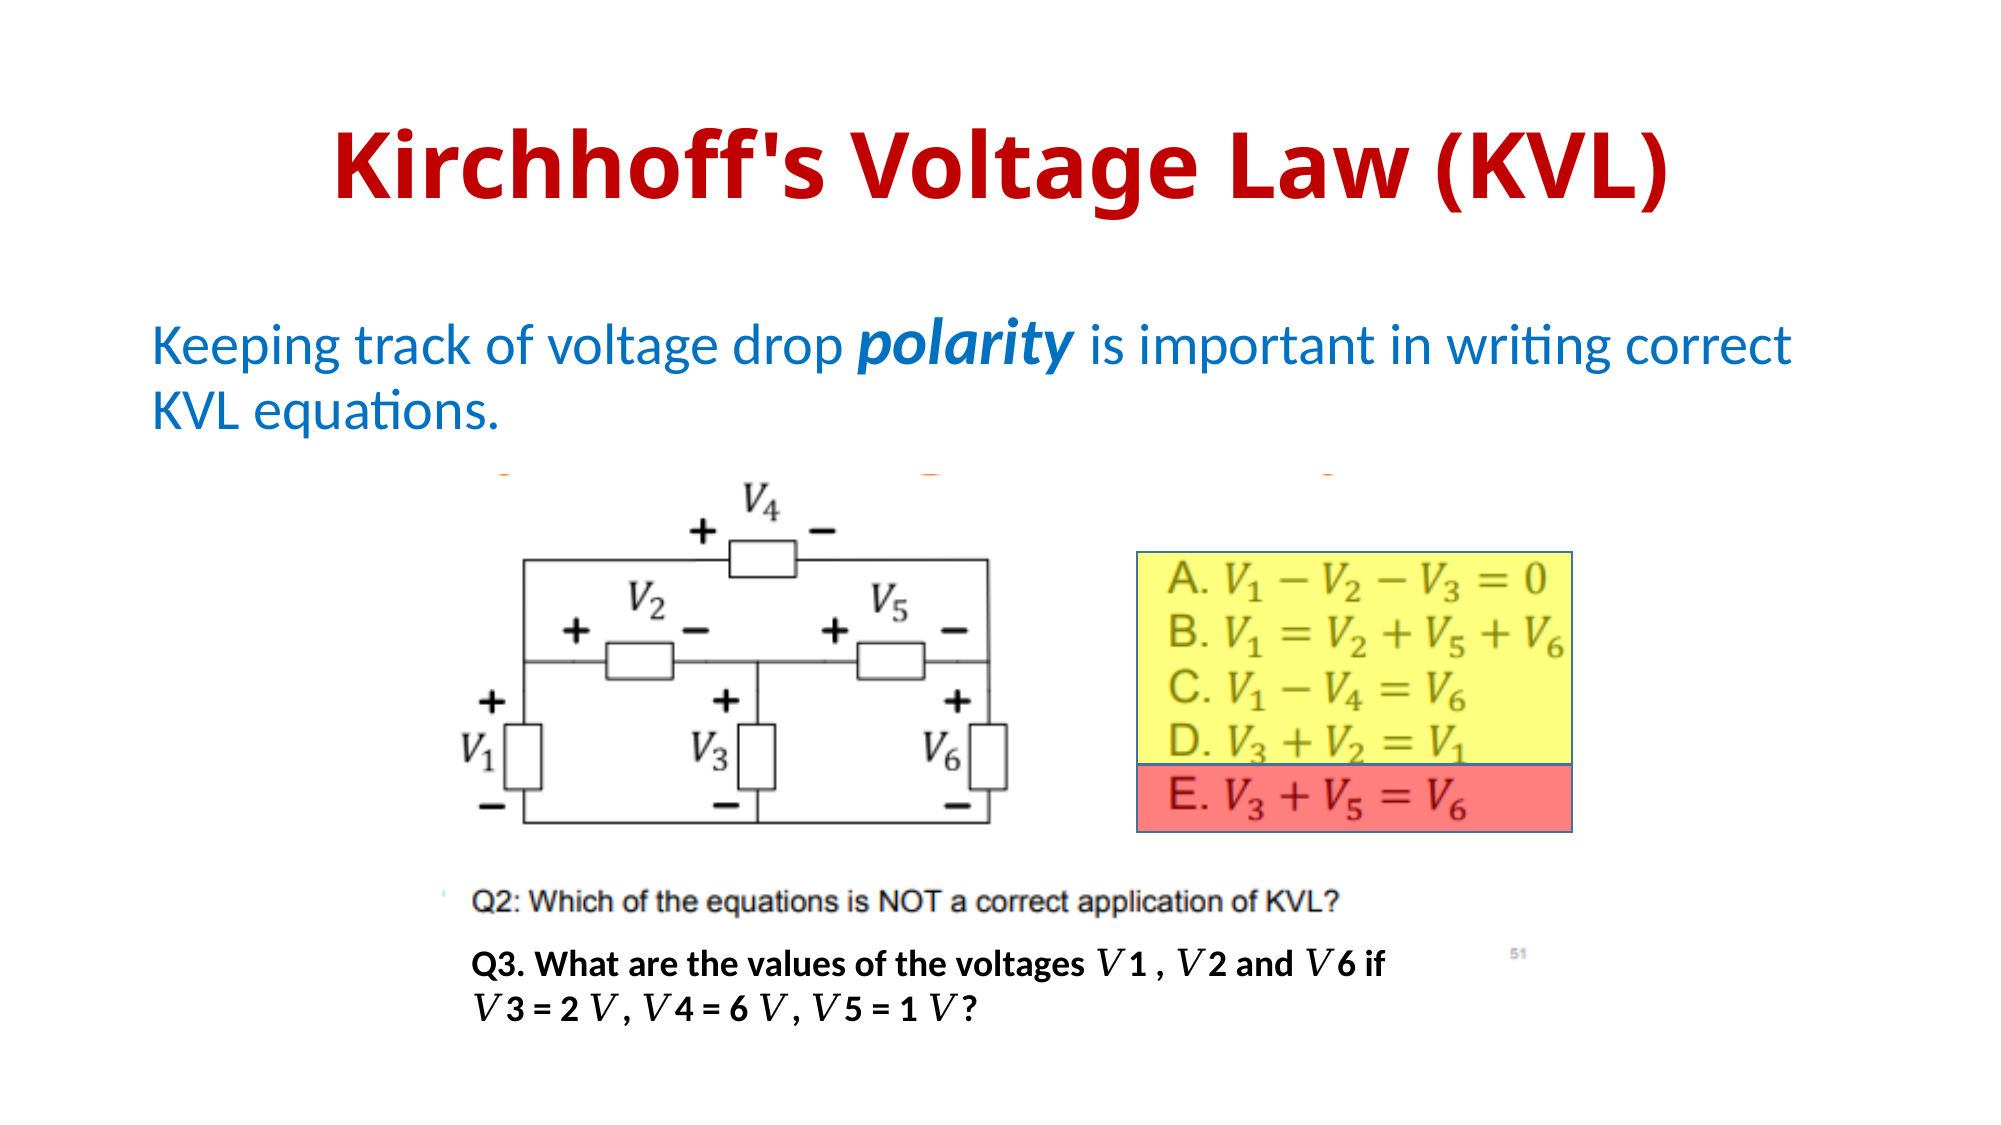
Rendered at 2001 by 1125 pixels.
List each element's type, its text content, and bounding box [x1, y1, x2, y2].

list Keeping track of voltage drop polarity is important in writing correct KVL equations. [137, 299, 1863, 475]
text_box Q3. What are the values of the voltages 𝑉1 , 𝑉2 and 𝑉6 if 𝑉3 = 2 𝑉, 𝑉4 = 6 𝑉, 𝑉5 = 1 𝑉? [456, 985, 1457, 1036]
title Kirchhoff's Voltage Law (KVL) [137, 59, 1863, 278]
picture [402, 474, 1598, 985]
